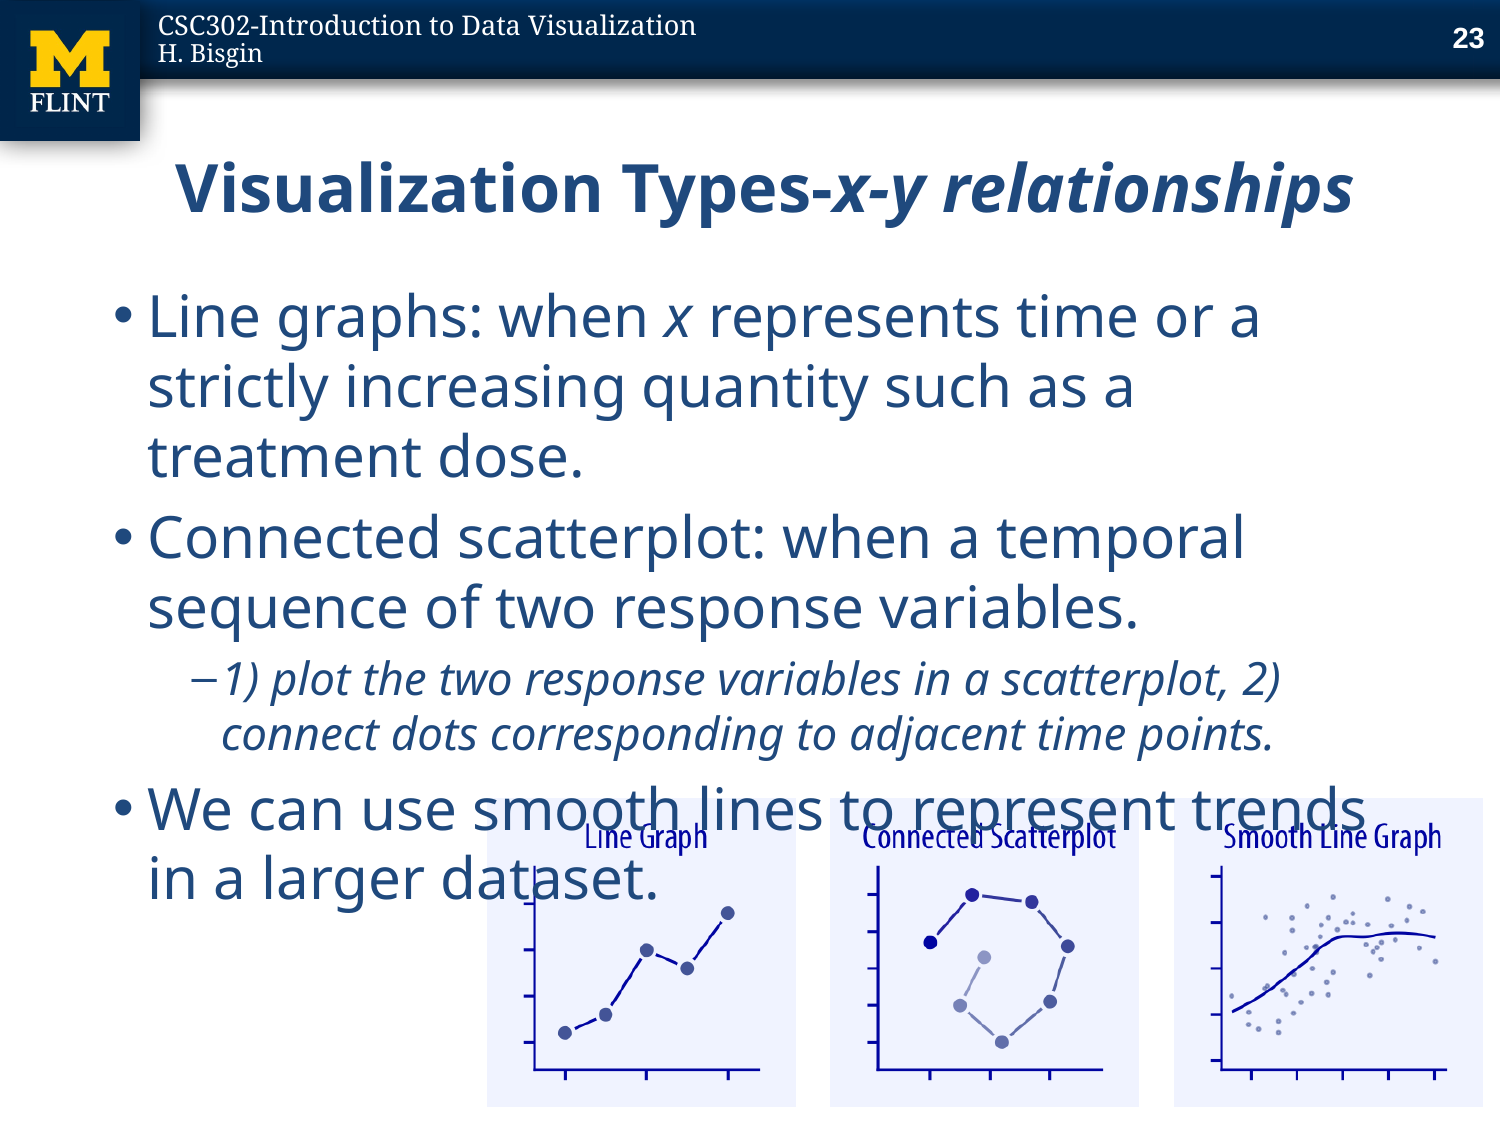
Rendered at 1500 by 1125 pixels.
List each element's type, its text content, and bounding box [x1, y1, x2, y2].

list Line graphs: when x represents time or a strictly increasing quantity such as a treatment dose. Connected scatterplot: when a temporal sequence of two response variables. 1) plot the two response variables in a scatterplot, 2) connect dots corresponding to adjacent time points. We can use smooth lines to represent trends in a larger dataset. [75, 269, 1425, 990]
slide_number 23 [1149, 6, 1500, 67]
title Visualization Types-x-y relationships [73, 109, 1457, 263]
picture [0, 0, 1500, 1125]
